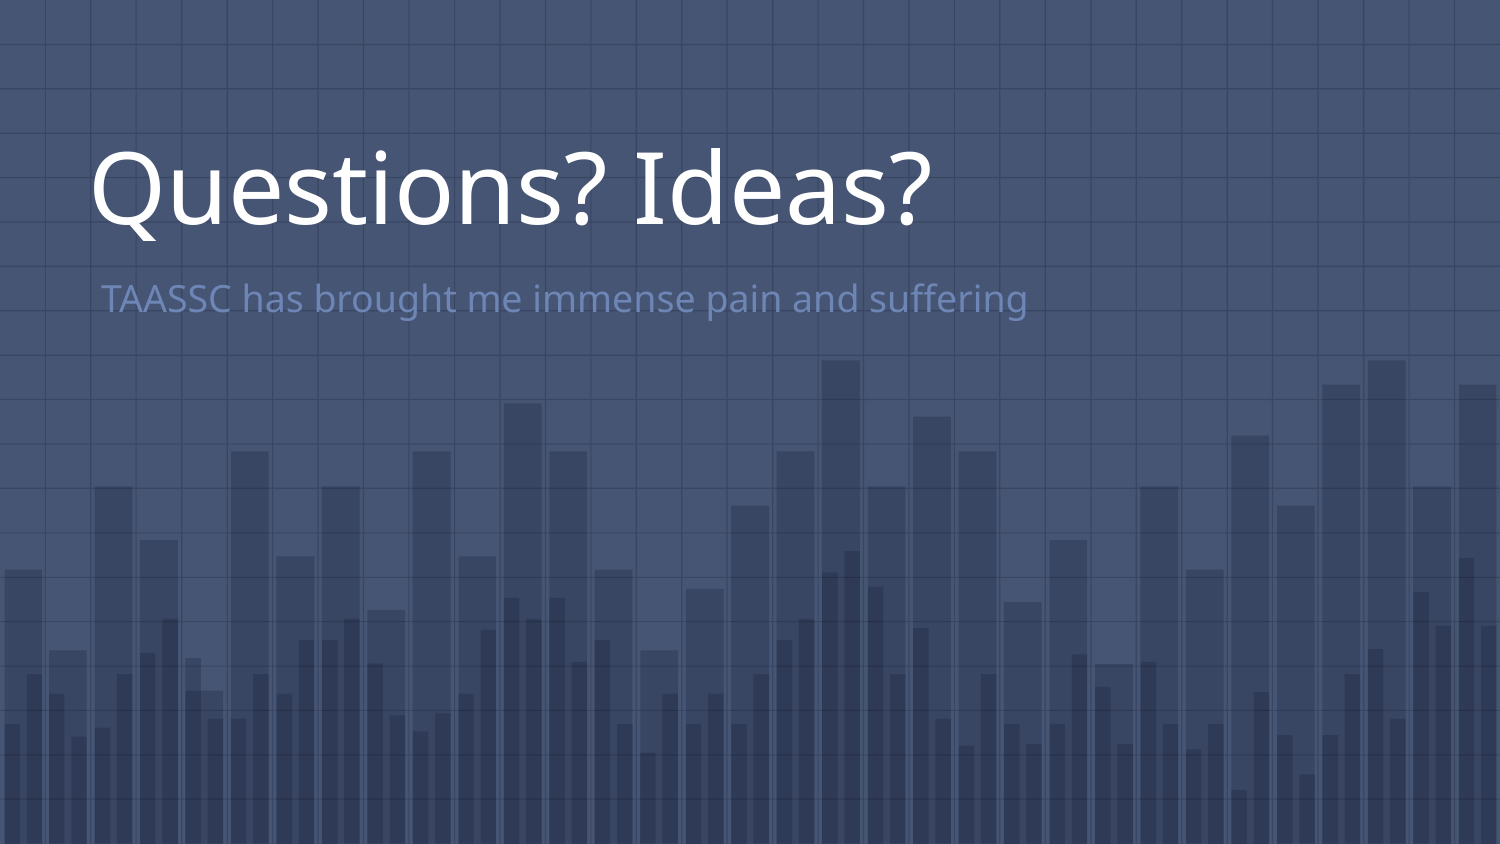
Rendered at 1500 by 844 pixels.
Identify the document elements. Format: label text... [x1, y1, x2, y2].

title Questions? Ideas? [73, 109, 1349, 260]
subtitle TAASSC has brought me immense pain and suffering [73, 260, 1349, 389]
